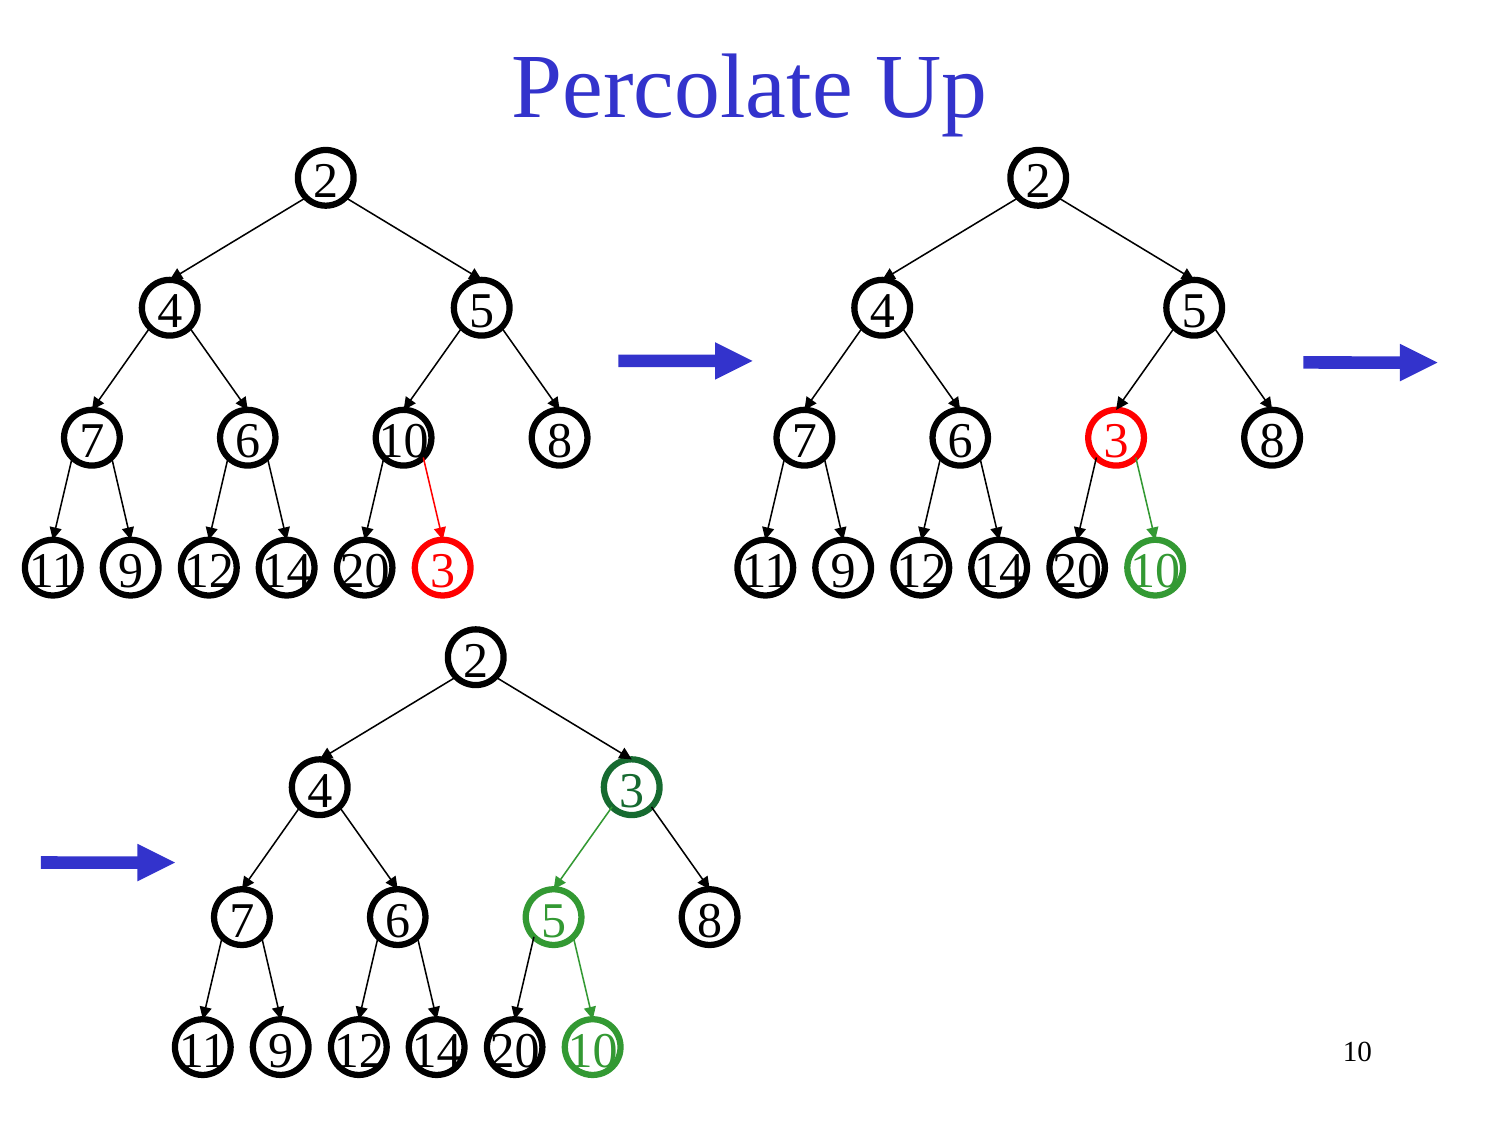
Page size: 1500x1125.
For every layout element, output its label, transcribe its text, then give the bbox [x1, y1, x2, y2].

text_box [267, 459, 287, 538]
text_box 5 [1166, 280, 1223, 336]
text_box 3 [1088, 410, 1144, 466]
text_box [202, 939, 223, 1017]
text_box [804, 329, 863, 408]
text_box 3 [603, 759, 660, 816]
text_box 2 [1010, 149, 1067, 206]
text_box 2 [297, 149, 354, 206]
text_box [1057, 199, 1195, 278]
text_box 10 [564, 1019, 621, 1075]
text_box 11 [737, 540, 794, 596]
text_box 6 [932, 410, 988, 466]
text_box 9 [102, 540, 159, 596]
text_box 2 [447, 629, 504, 686]
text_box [1213, 329, 1273, 408]
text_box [358, 939, 379, 1017]
slide_number 10 [1074, 1025, 1388, 1100]
text_box 7 [776, 410, 833, 466]
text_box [111, 459, 131, 538]
text_box 4 [854, 280, 911, 336]
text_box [921, 459, 941, 538]
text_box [91, 329, 151, 408]
text_box 7 [214, 889, 270, 946]
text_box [573, 939, 593, 1017]
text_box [423, 459, 443, 538]
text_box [500, 329, 560, 408]
text_box 11 [174, 1019, 231, 1075]
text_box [901, 329, 961, 408]
text_box 20 [486, 1019, 543, 1075]
text_box 8 [1244, 410, 1300, 466]
text_box 6 [370, 889, 426, 946]
text_box 20 [1049, 540, 1105, 596]
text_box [403, 329, 463, 408]
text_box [345, 199, 482, 278]
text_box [1115, 329, 1175, 408]
text_box [40, 856, 175, 869]
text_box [364, 459, 385, 538]
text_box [823, 459, 844, 538]
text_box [1077, 459, 1097, 538]
text_box 5 [453, 280, 510, 336]
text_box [339, 809, 398, 887]
text_box 4 [141, 280, 198, 336]
title Percolate Up [112, 0, 1388, 175]
text_box 12 [330, 1019, 387, 1075]
text_box 6 [220, 410, 276, 466]
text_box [514, 939, 535, 1017]
text_box [618, 354, 753, 368]
text_box 14 [971, 540, 1028, 596]
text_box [241, 809, 301, 887]
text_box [52, 459, 73, 538]
text_box 12 [180, 540, 237, 596]
text_box 11 [24, 540, 81, 596]
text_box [495, 679, 632, 757]
text_box 9 [252, 1019, 309, 1075]
text_box 12 [893, 540, 950, 596]
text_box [261, 939, 281, 1017]
text_box 8 [681, 889, 738, 946]
text_box 3 [414, 539, 471, 596]
text_box 4 [291, 759, 348, 816]
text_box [765, 459, 785, 538]
text_box 10 [375, 410, 432, 466]
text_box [1135, 459, 1156, 538]
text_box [319, 679, 457, 757]
text_box 5 [525, 889, 582, 946]
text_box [208, 459, 229, 538]
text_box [979, 459, 1000, 538]
text_box 14 [408, 1019, 465, 1075]
text_box 20 [336, 540, 393, 596]
text_box [1303, 356, 1438, 369]
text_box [417, 939, 437, 1017]
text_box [650, 809, 710, 887]
text_box 7 [64, 410, 120, 466]
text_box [553, 809, 613, 887]
text_box 9 [815, 540, 872, 596]
text_box 10 [1127, 540, 1184, 596]
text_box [881, 199, 1019, 278]
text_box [189, 329, 248, 408]
text_box 14 [258, 539, 315, 596]
text_box 8 [531, 410, 588, 466]
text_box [169, 199, 307, 278]
